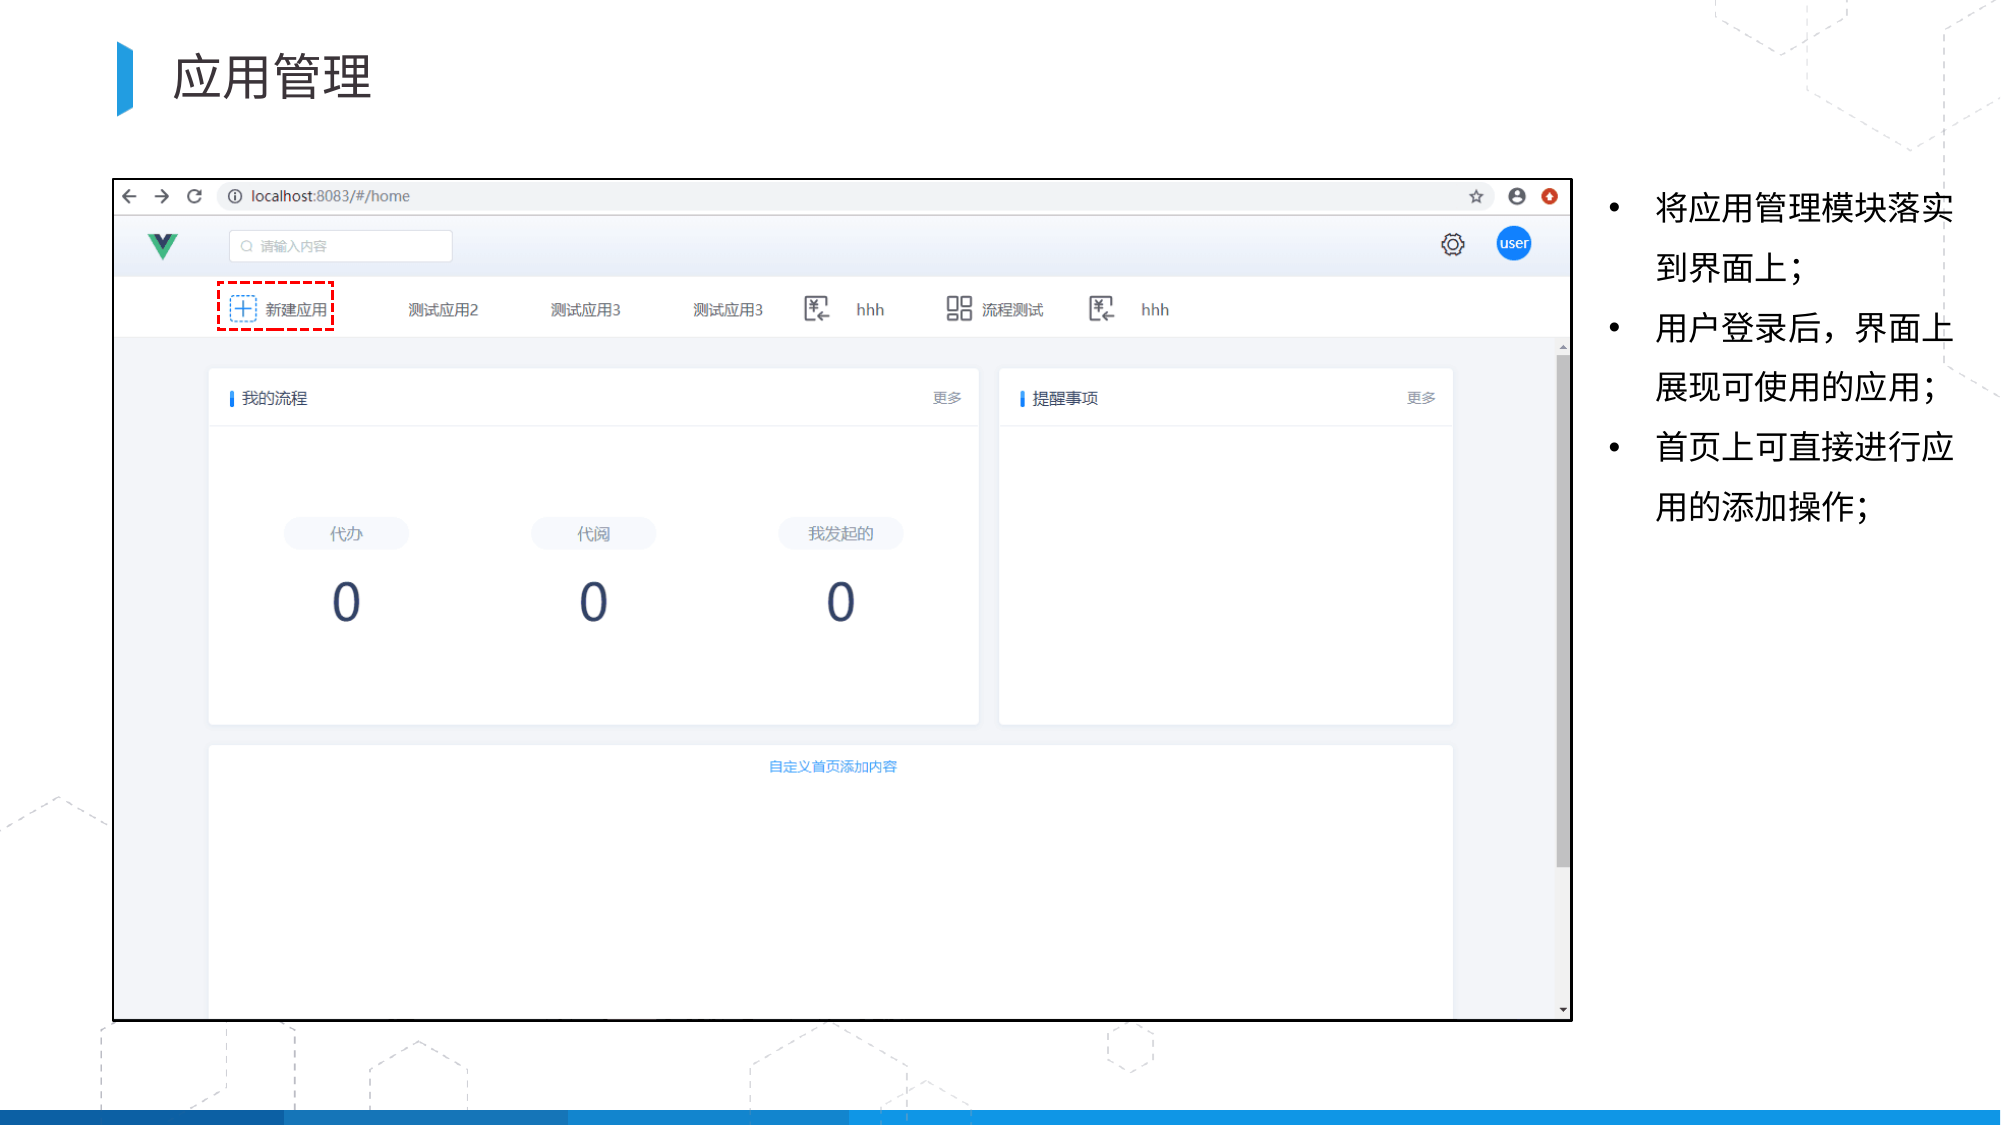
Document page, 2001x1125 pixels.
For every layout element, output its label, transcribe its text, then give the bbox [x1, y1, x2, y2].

text_box 将应用管理模块落实到界面上； 用户登录后，界面上展现可使用的应用； 首页上可直接进行应用的添加操作； [1593, 159, 1991, 534]
title 应用管理 [157, 34, 1298, 124]
picture [0, 0, 2001, 1125]
